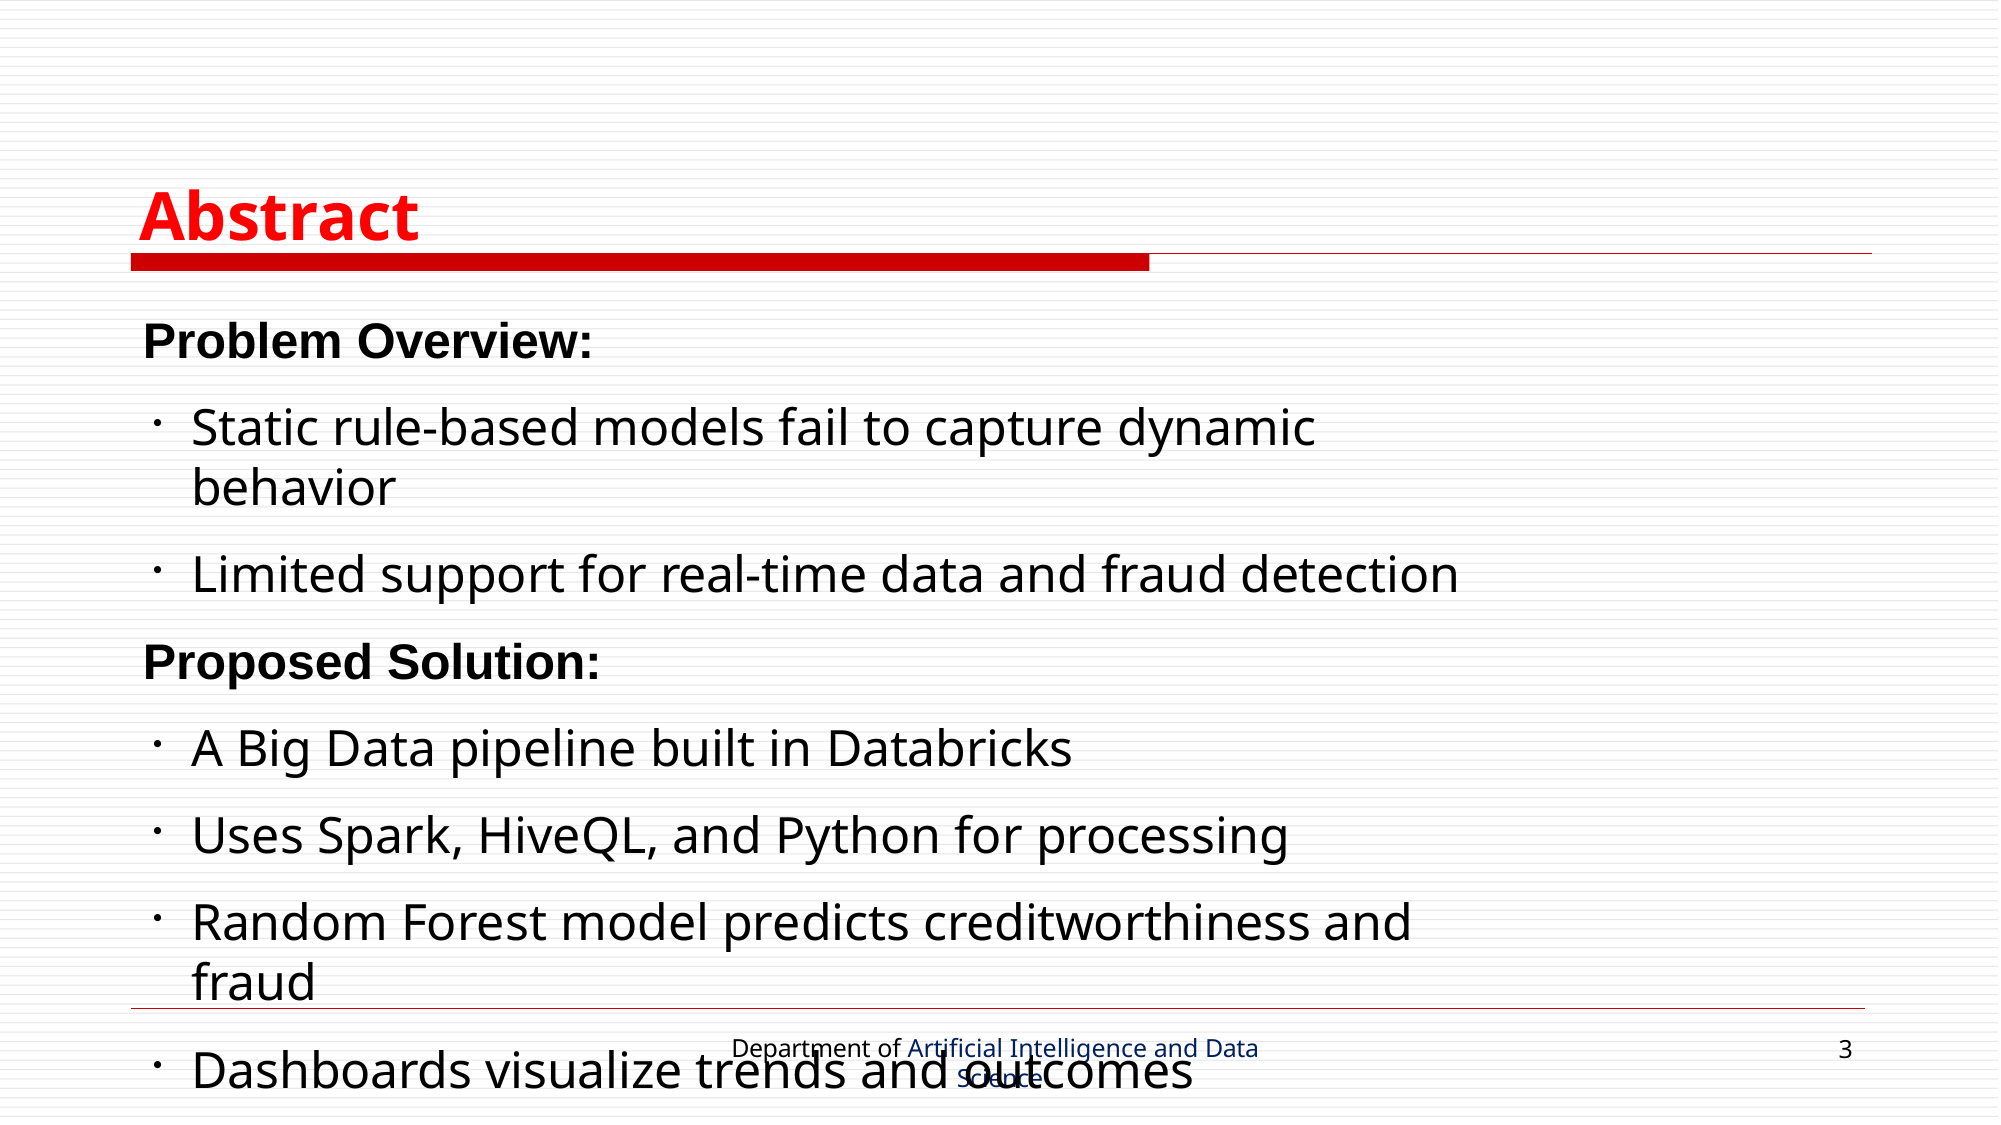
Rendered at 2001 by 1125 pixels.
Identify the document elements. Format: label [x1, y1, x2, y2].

text_box [0, 0, 1998, 1118]
